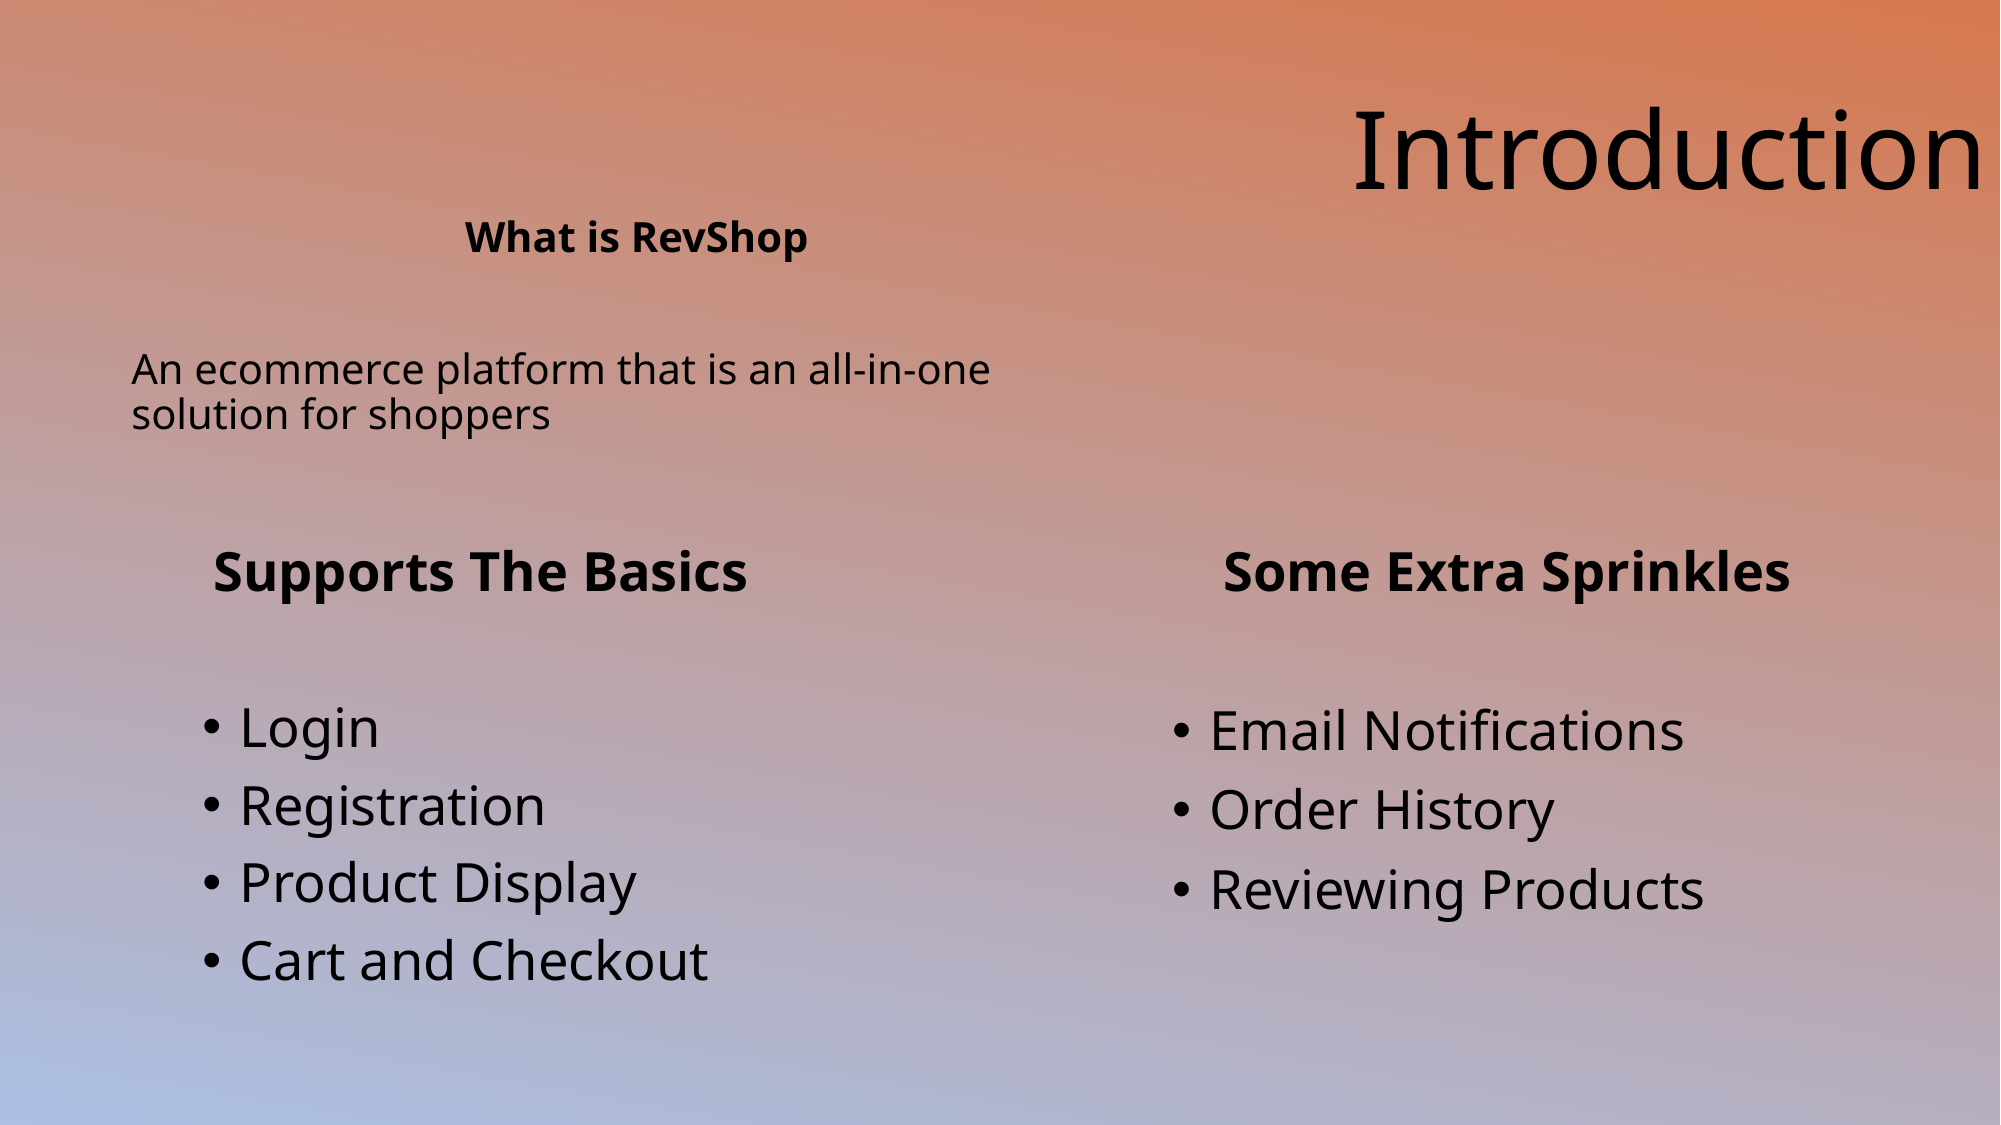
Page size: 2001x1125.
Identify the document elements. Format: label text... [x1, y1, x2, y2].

text_box Supports The Basics Login Registration Product Display Cart and Checkout [187, 537, 775, 1038]
text_box Introduction [1337, 33, 2000, 277]
text_box Some Extra Sprinkles Email Notifications Order History Reviewing Products [1157, 537, 1858, 1089]
text_box What is RevShop An ecommerce platform that is an all-in-one solution for shoppers [116, 208, 1158, 504]
